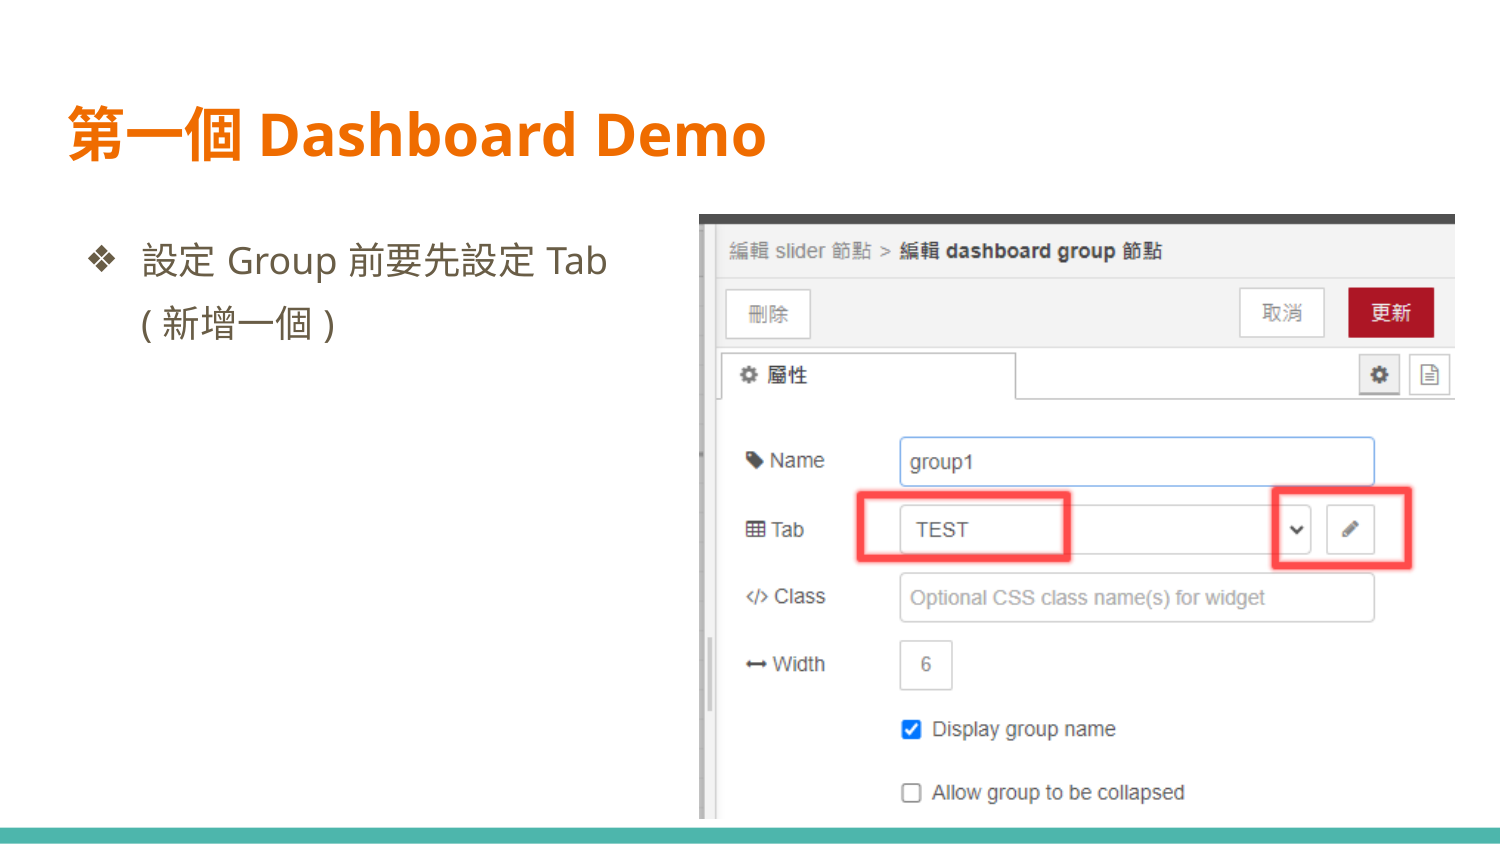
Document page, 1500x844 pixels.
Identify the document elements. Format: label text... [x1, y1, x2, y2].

title 第一個Dashboard Demo [51, 72, 1449, 189]
list 設定Group前要先設定Tab (新增一個) [51, 207, 675, 750]
picture [698, 213, 1455, 819]
